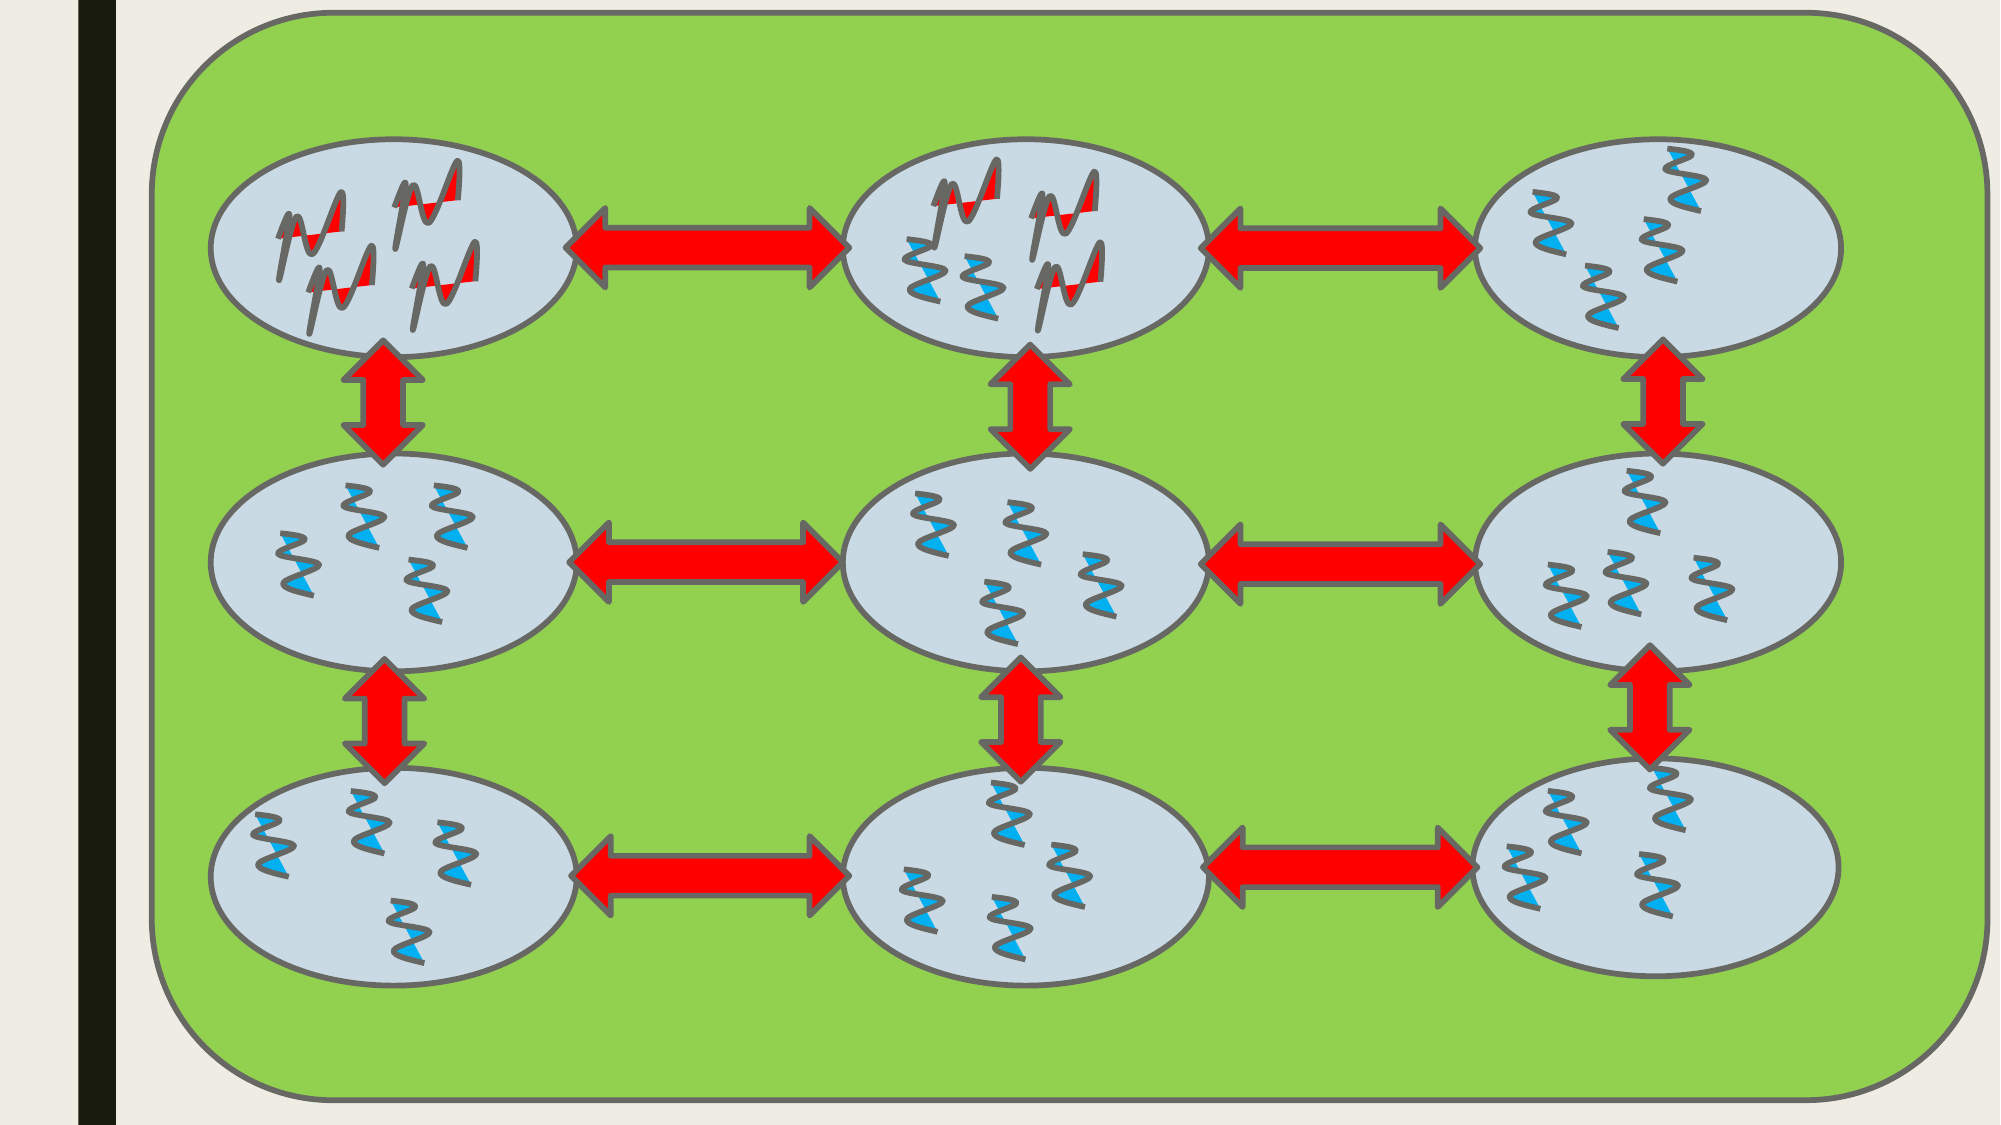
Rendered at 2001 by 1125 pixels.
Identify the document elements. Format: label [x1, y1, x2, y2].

text_box [1200, 824, 1481, 910]
text_box [1002, 499, 1050, 568]
text_box [1688, 554, 1736, 623]
text_box [1621, 467, 1669, 536]
text_box [841, 136, 1211, 360]
text_box [840, 451, 1211, 674]
text_box [340, 337, 426, 468]
text_box [978, 654, 1064, 785]
text_box [1602, 549, 1650, 618]
text_box [275, 189, 347, 284]
text_box [959, 253, 1007, 322]
text_box [342, 656, 427, 787]
text_box [1034, 239, 1105, 334]
text_box [1638, 216, 1686, 285]
text_box [1470, 755, 1842, 980]
text_box [148, 9, 1991, 1104]
text_box [910, 490, 957, 559]
text_box [403, 556, 451, 625]
text_box [566, 519, 846, 605]
text_box [305, 242, 377, 337]
text_box [1542, 561, 1590, 630]
text_box [391, 158, 463, 252]
text_box [986, 894, 1034, 963]
text_box [1473, 136, 1844, 360]
text_box [1634, 851, 1681, 920]
text_box [1197, 205, 1484, 291]
text_box [1542, 788, 1590, 857]
text_box [409, 239, 480, 333]
text_box [562, 205, 853, 291]
text_box [207, 765, 579, 989]
text_box [385, 897, 433, 966]
text_box [1580, 262, 1627, 331]
text_box [1662, 145, 1710, 214]
text_box [345, 788, 393, 857]
text_box [1028, 168, 1100, 263]
text_box [250, 811, 297, 880]
text_box [986, 779, 1033, 848]
text_box [1473, 450, 1844, 674]
text_box [901, 236, 949, 305]
text_box [207, 136, 578, 360]
text_box [1527, 189, 1575, 258]
text_box [1046, 841, 1094, 910]
text_box [1607, 642, 1693, 773]
text_box [1620, 336, 1706, 467]
text_box [1077, 551, 1125, 620]
text_box [428, 482, 476, 551]
text_box [1647, 765, 1694, 834]
text_box [987, 341, 1073, 472]
text_box [898, 866, 946, 935]
text_box [275, 530, 322, 599]
text_box [432, 819, 480, 888]
text_box [568, 833, 853, 919]
text_box [1501, 843, 1549, 912]
text_box [841, 765, 1212, 989]
text_box [340, 482, 388, 551]
text_box [930, 156, 1002, 251]
text_box [207, 450, 579, 674]
text_box [979, 578, 1027, 647]
text_box [1197, 521, 1484, 607]
